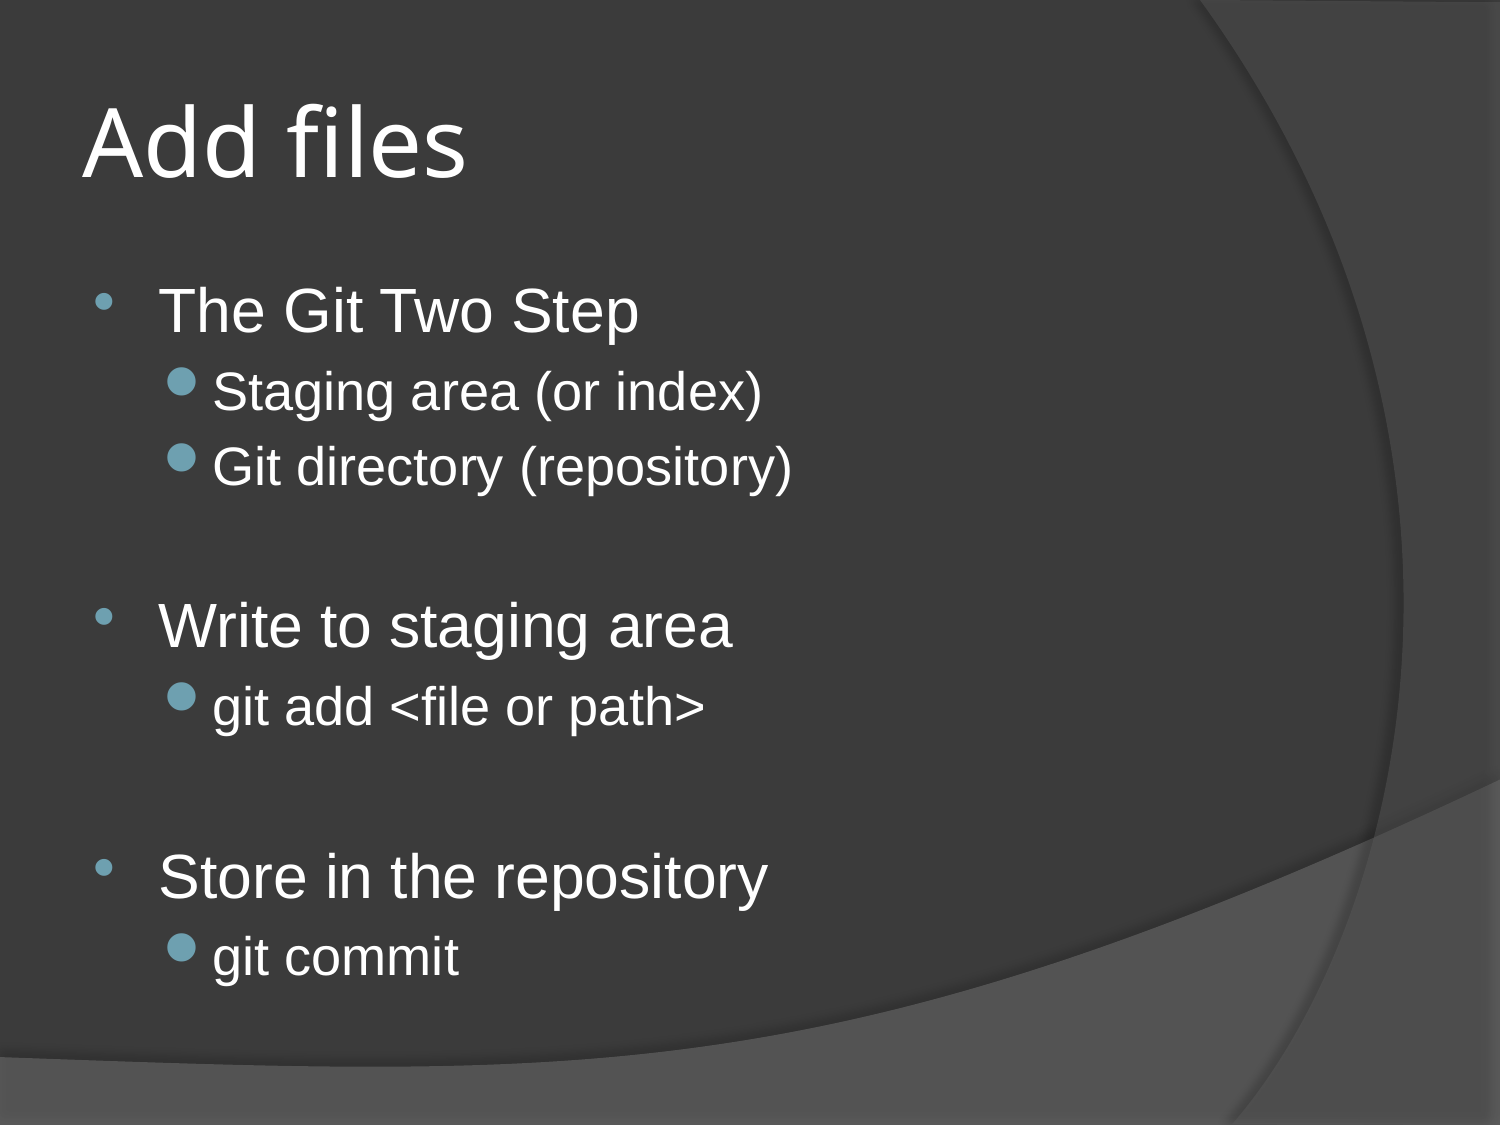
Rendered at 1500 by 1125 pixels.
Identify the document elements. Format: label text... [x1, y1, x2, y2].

list The Git Two Step Staging area (or index) Git directory (repository) Write to staging area git add <file or path> Store in the repository git commit [75, 262, 1300, 1005]
title Add files [75, 45, 1300, 233]
